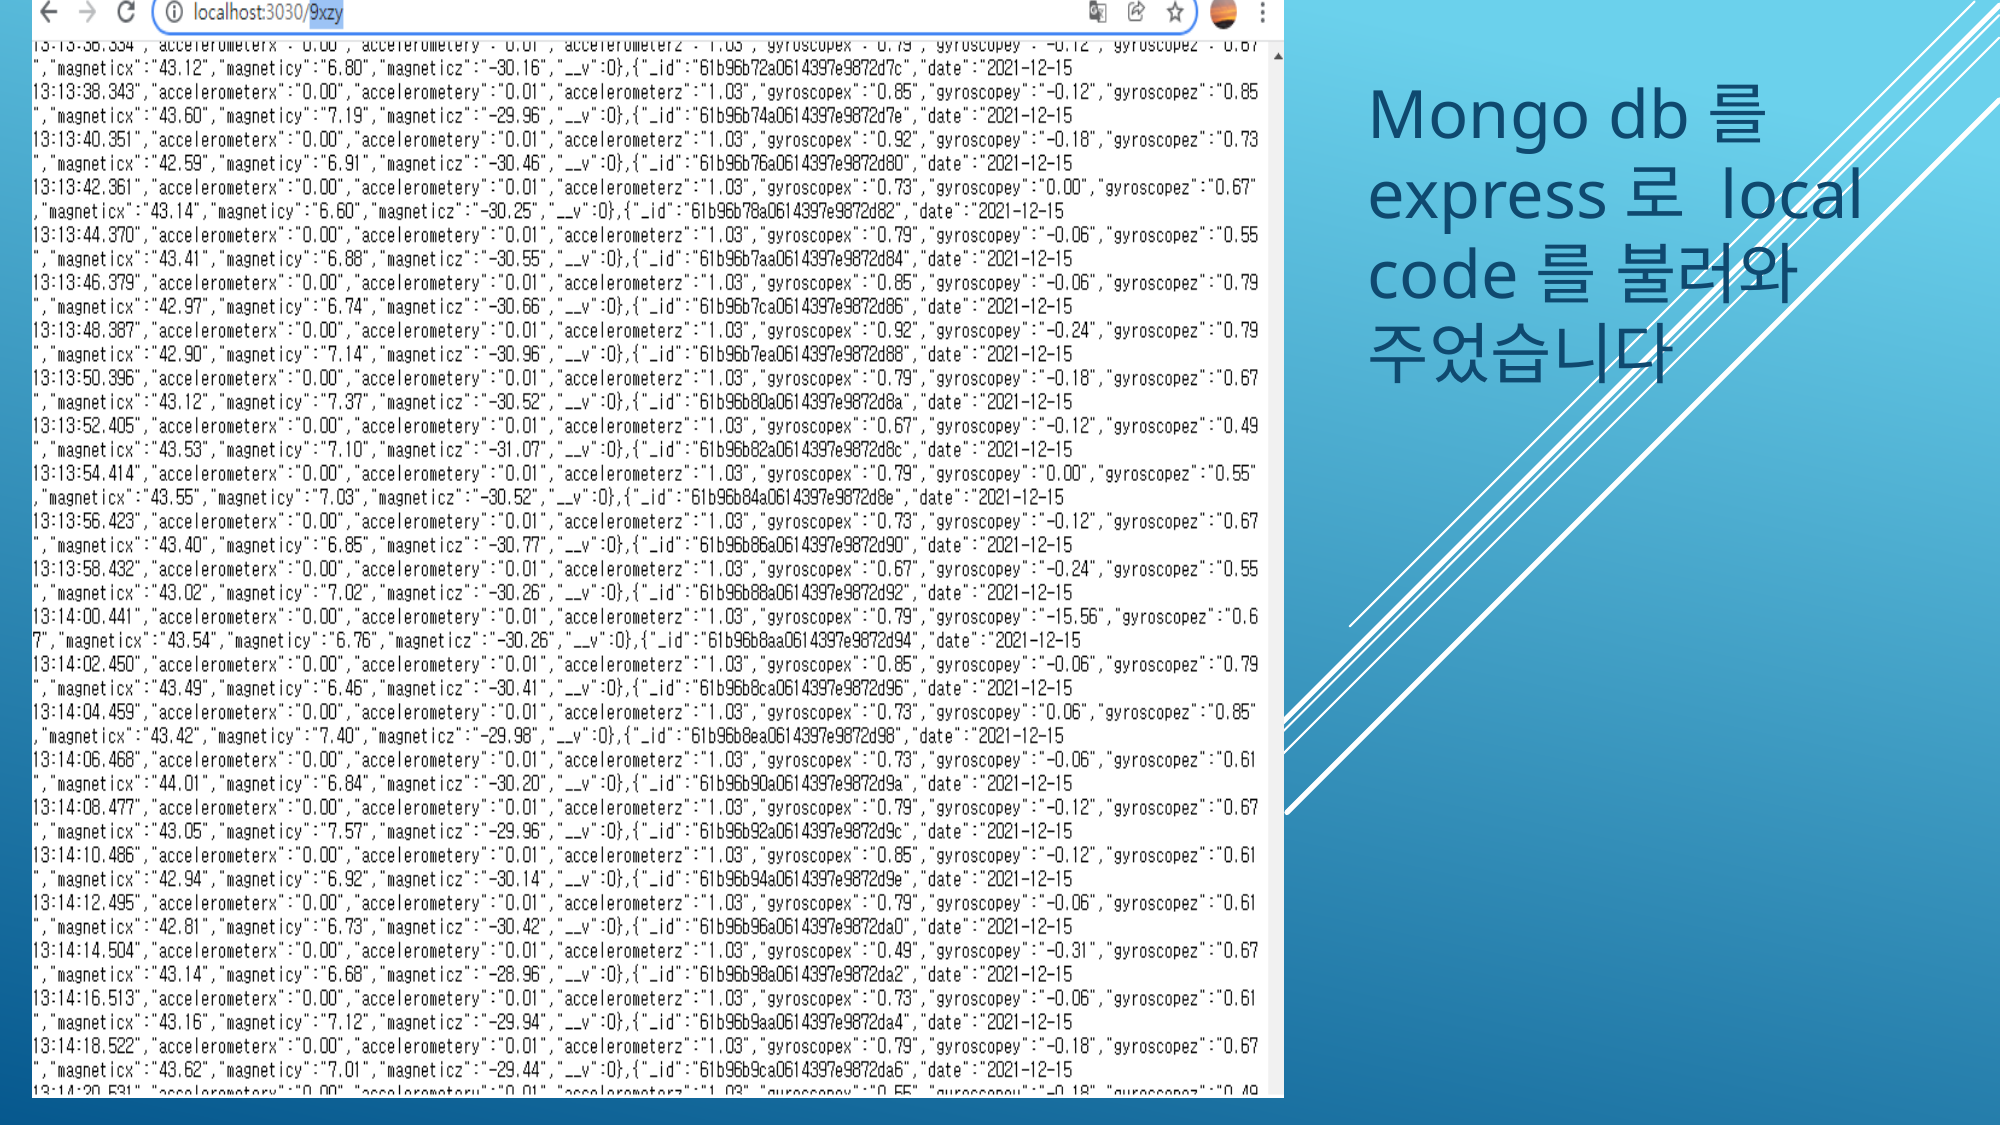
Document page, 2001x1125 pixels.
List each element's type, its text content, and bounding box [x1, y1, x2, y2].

picture [32, 0, 1284, 1098]
subtitle Mongo db를 express로 local code를 불러와 주었습니다 [1353, 63, 1968, 1125]
